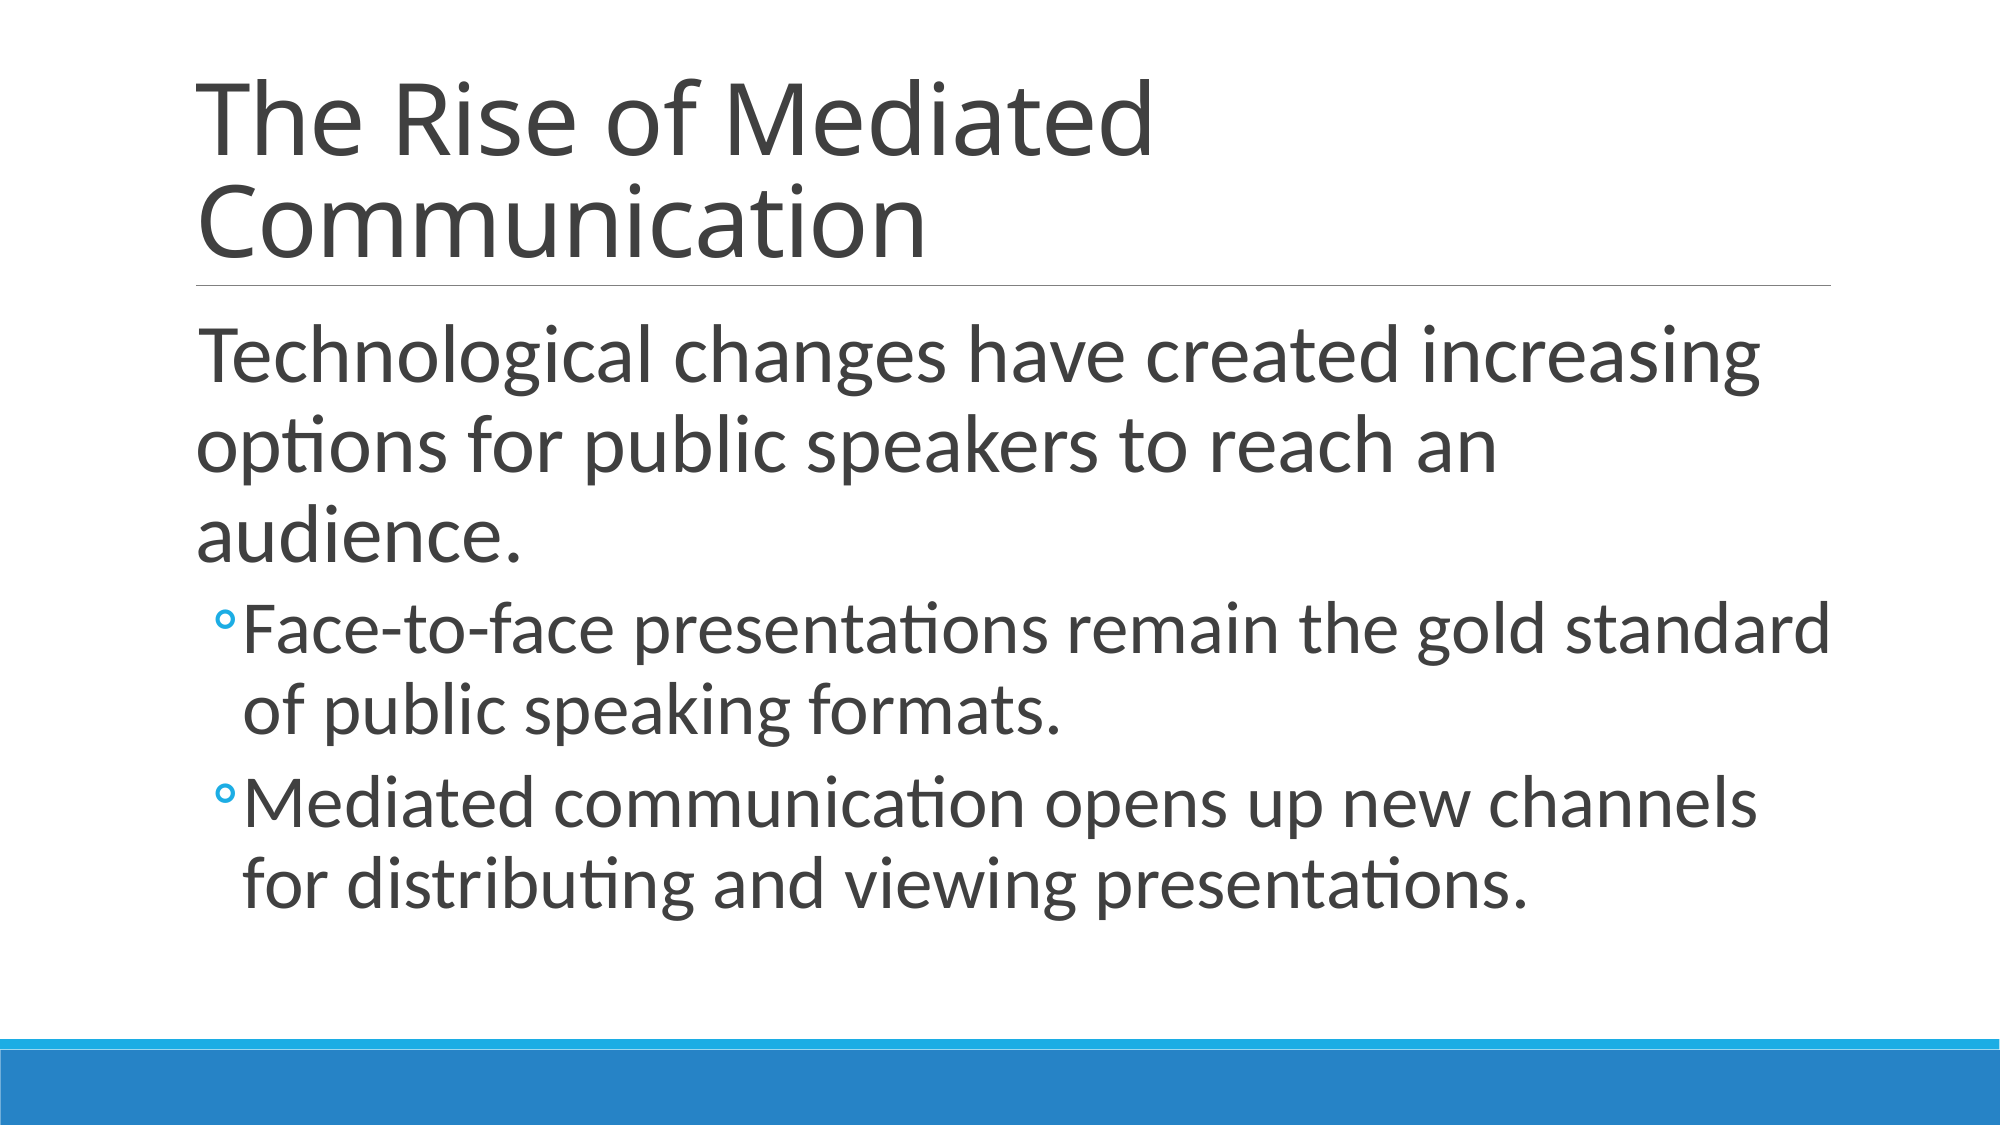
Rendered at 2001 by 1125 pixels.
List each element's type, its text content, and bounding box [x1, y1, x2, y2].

title The Rise of Mediated Communication [180, 47, 1830, 285]
list Technological changes have created increasing options for public speakers to reach an audience. Face-to-face presentations remain the gold standard of public speaking formats. Mediated communication opens up new channels for distributing and viewing presentations. [180, 302, 1846, 963]
